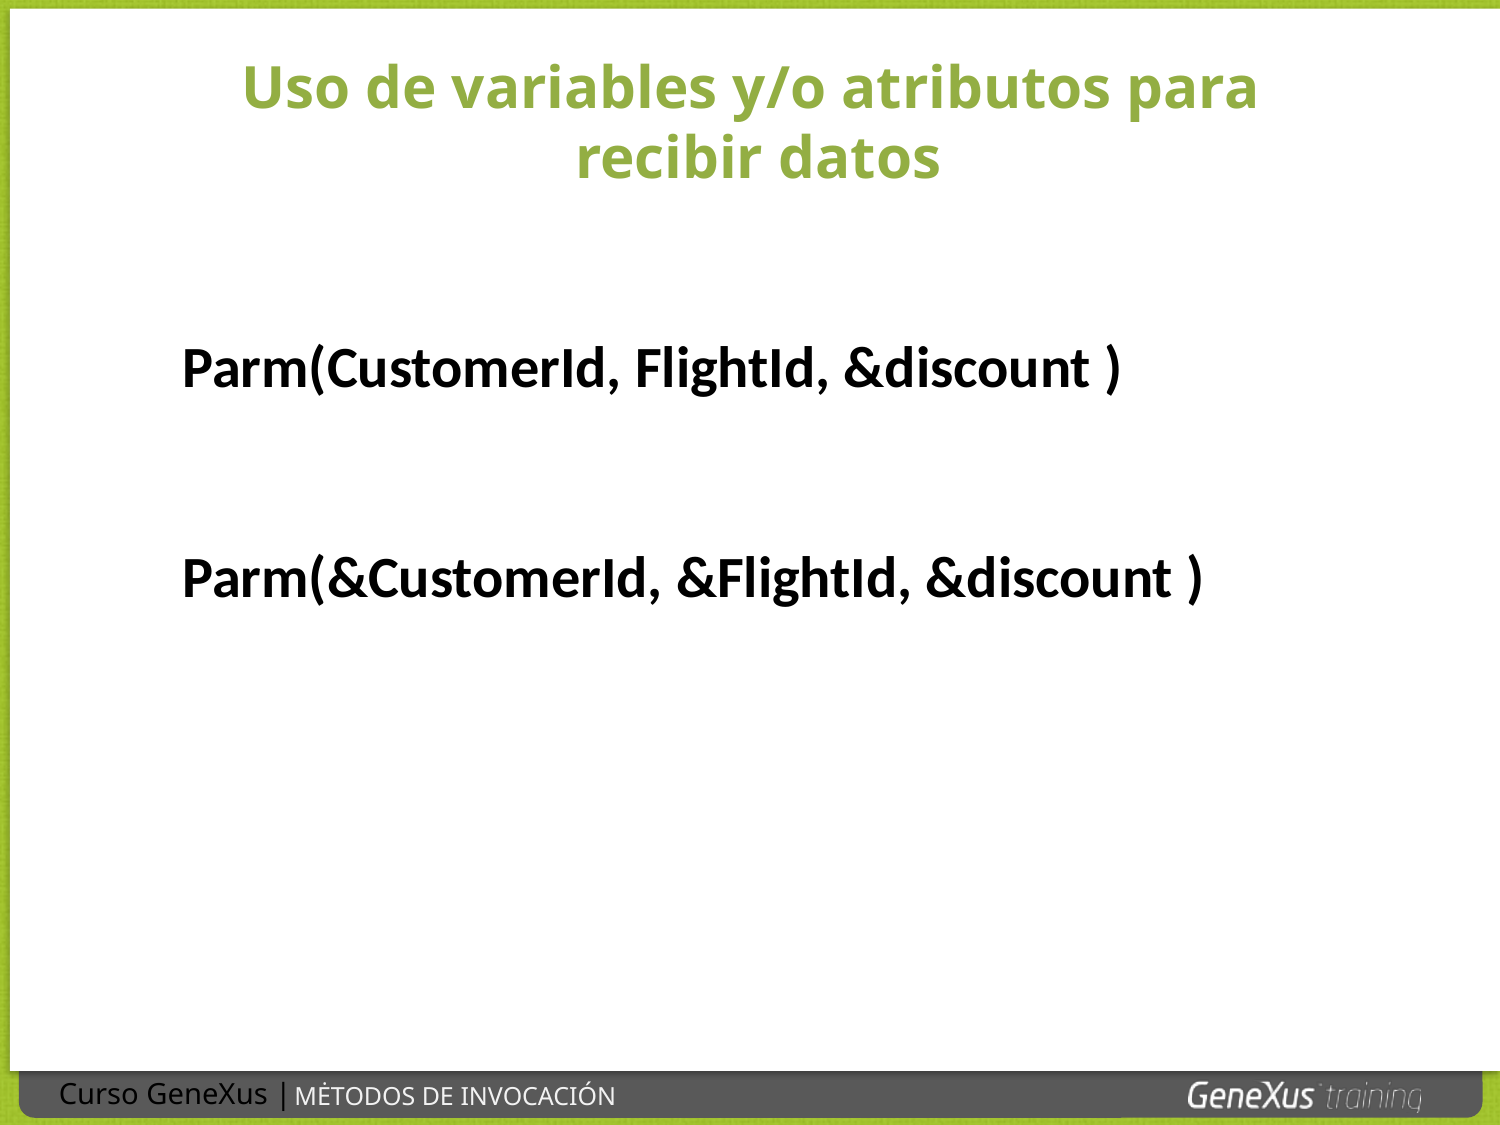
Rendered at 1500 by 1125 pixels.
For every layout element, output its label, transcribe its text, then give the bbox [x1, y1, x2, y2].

text_box Uso de variables y/o atributos para recibir datos [46, 42, 1469, 233]
text_box MĖTODOS DE INVOCACIÓN [294, 1070, 910, 1121]
text_box Parm(CustomerId, FlightId, &discount ) Parm(&CustomerId, &FlightId, &discount ) [167, 321, 1349, 687]
